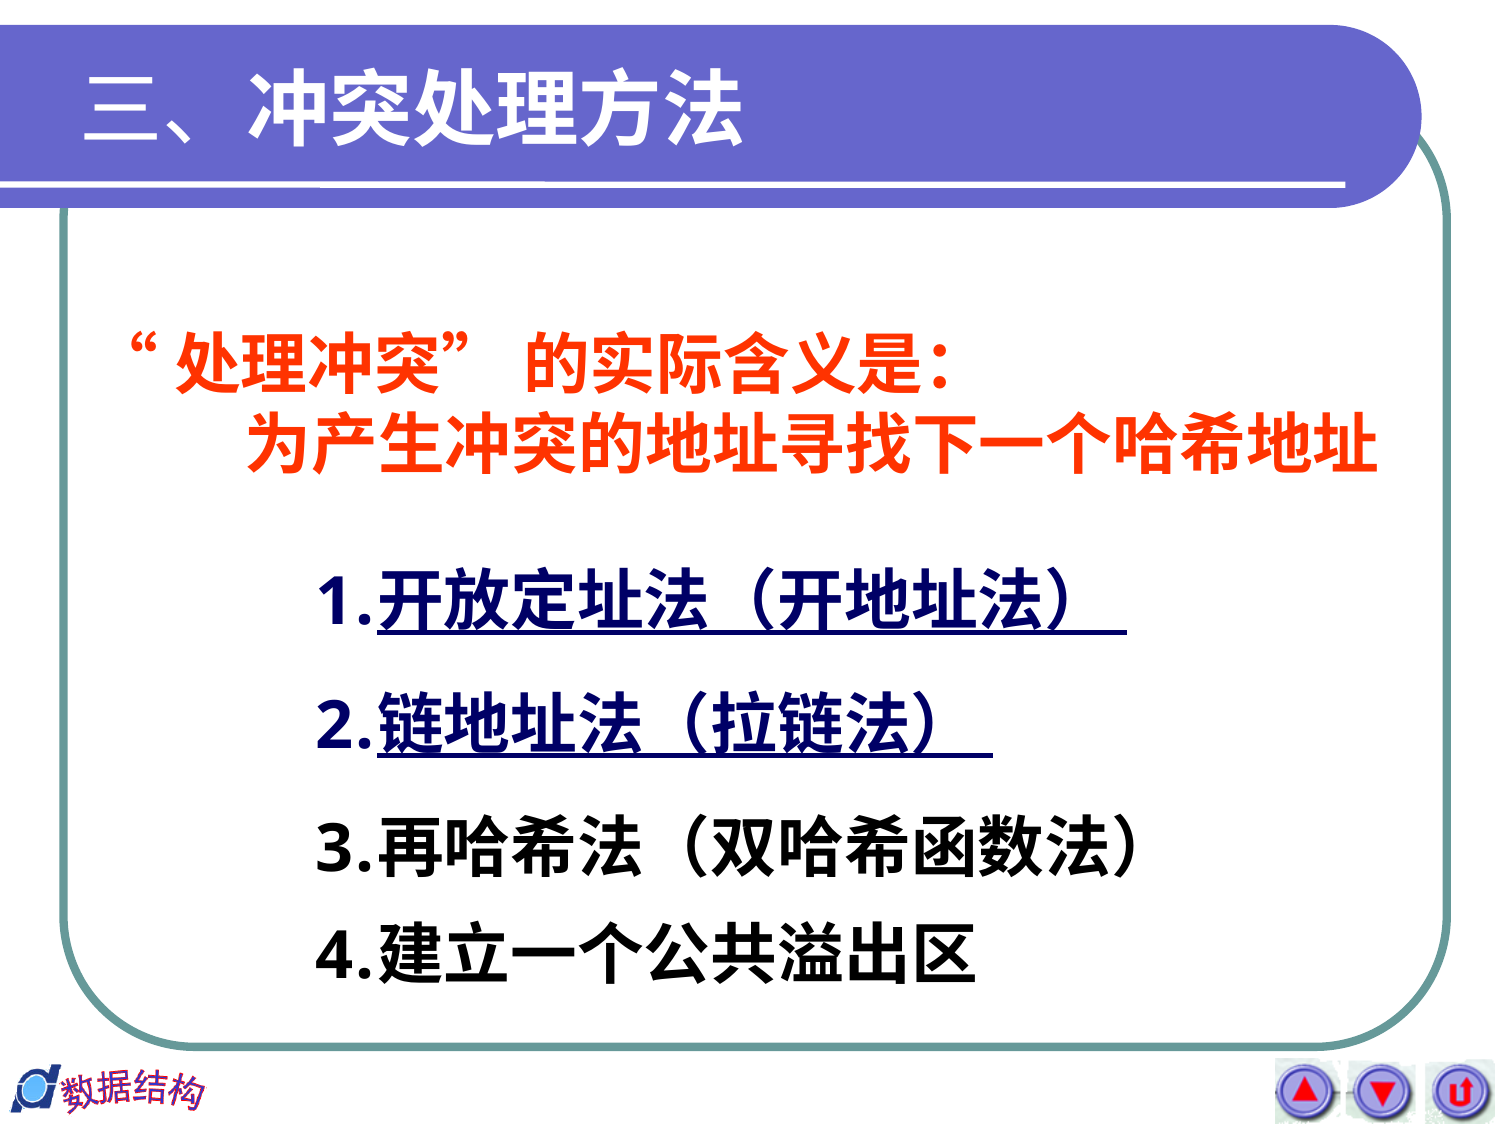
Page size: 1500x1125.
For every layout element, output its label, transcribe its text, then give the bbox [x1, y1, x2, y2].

text_box “处理冲突” 的实际含义是： 为产生冲突的地址寻找下一个哈希地址 [76, 314, 1436, 489]
picture [5, 1056, 207, 1118]
text_box 开放定址法（开地址法） 链地址法（拉链法） 再哈希法（双哈希函数法） 建立一个公共溢出区 [301, 550, 1239, 999]
picture [1275, 1058, 1495, 1124]
title 三、冲突处理方法 [64, 30, 1380, 182]
